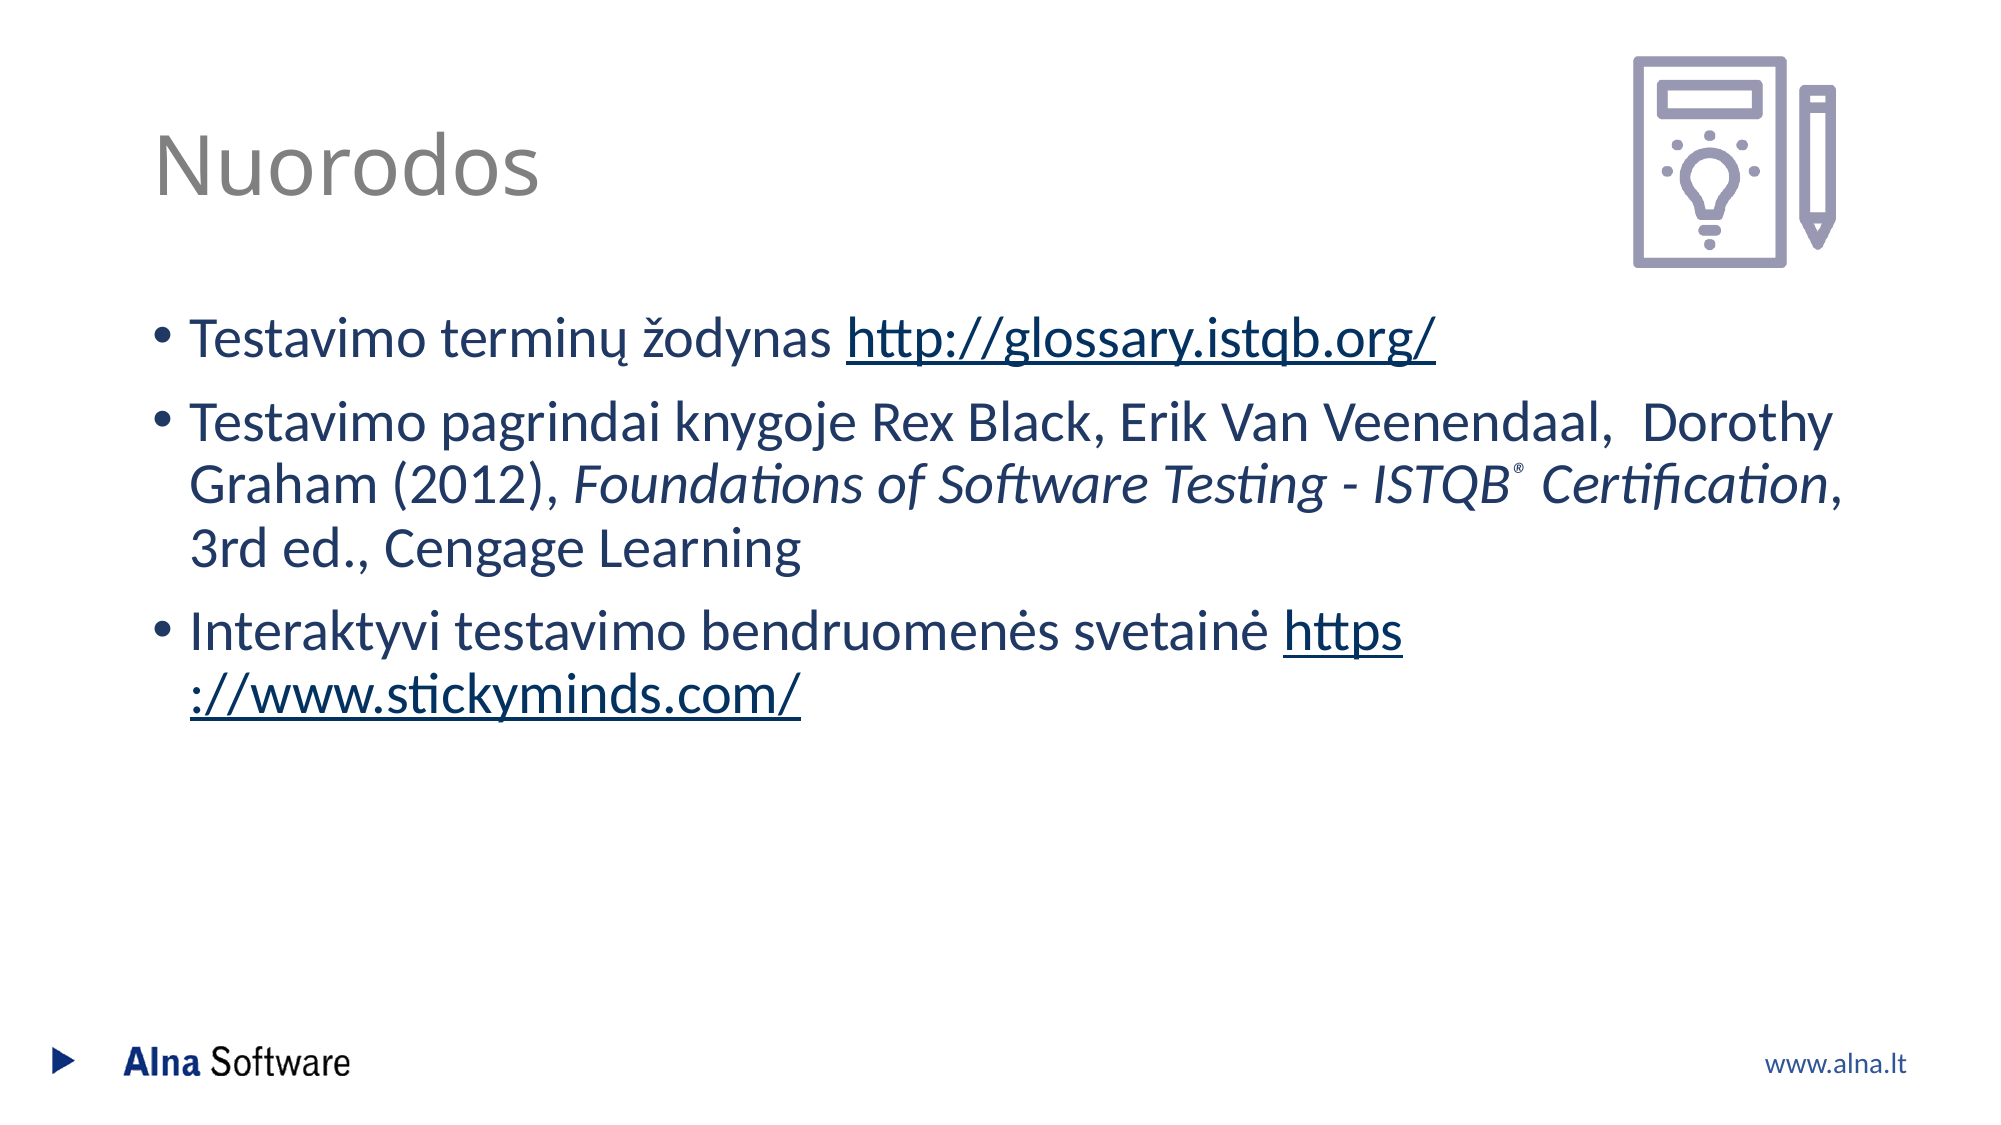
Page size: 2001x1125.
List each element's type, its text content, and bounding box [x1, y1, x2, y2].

title Nuorodos [137, 59, 1278, 278]
picture [1628, 44, 1841, 278]
picture [37, 1031, 364, 1091]
list Testavimo terminų žodynas http://glossary.istqb.org/ Testavimo pagrindai knygoje Rex Black, Erik Van Veenendaal, Dorothy Graham (2012), Foundations of Software Testing - ISTQB® Certification, 3rd ed., Cengage Learning Interaktyvi testavimo bendruomenės svetainė https://www.stickyminds.com/ [137, 299, 1863, 1014]
